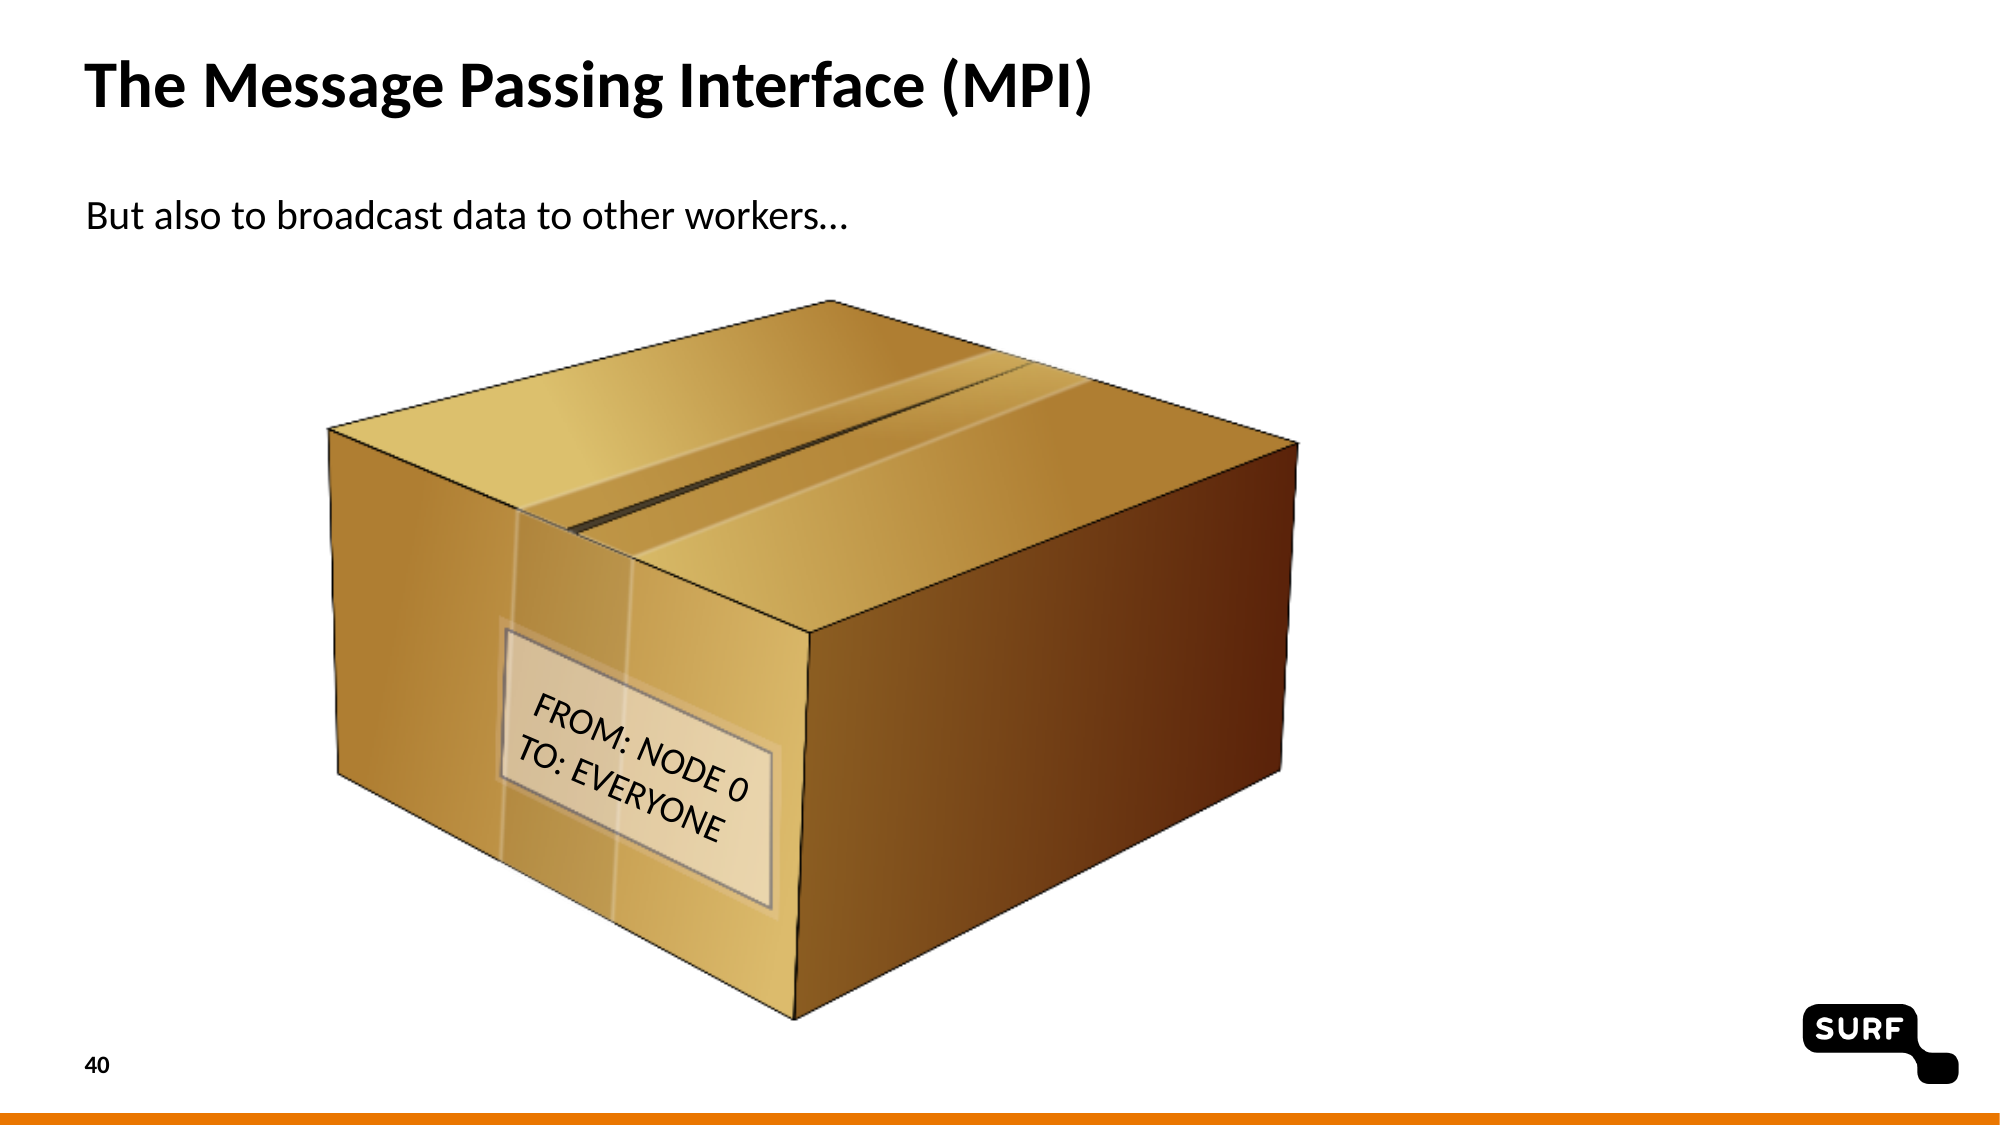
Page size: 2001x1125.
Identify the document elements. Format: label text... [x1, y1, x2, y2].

list But also to broadcast data to other workers… [85, 187, 1558, 961]
picture [251, 286, 1369, 1046]
slide_number 40 [84, 1045, 149, 1082]
title The Message Passing Interface (MPI) [85, 44, 1914, 144]
picture [1802, 1004, 1959, 1084]
